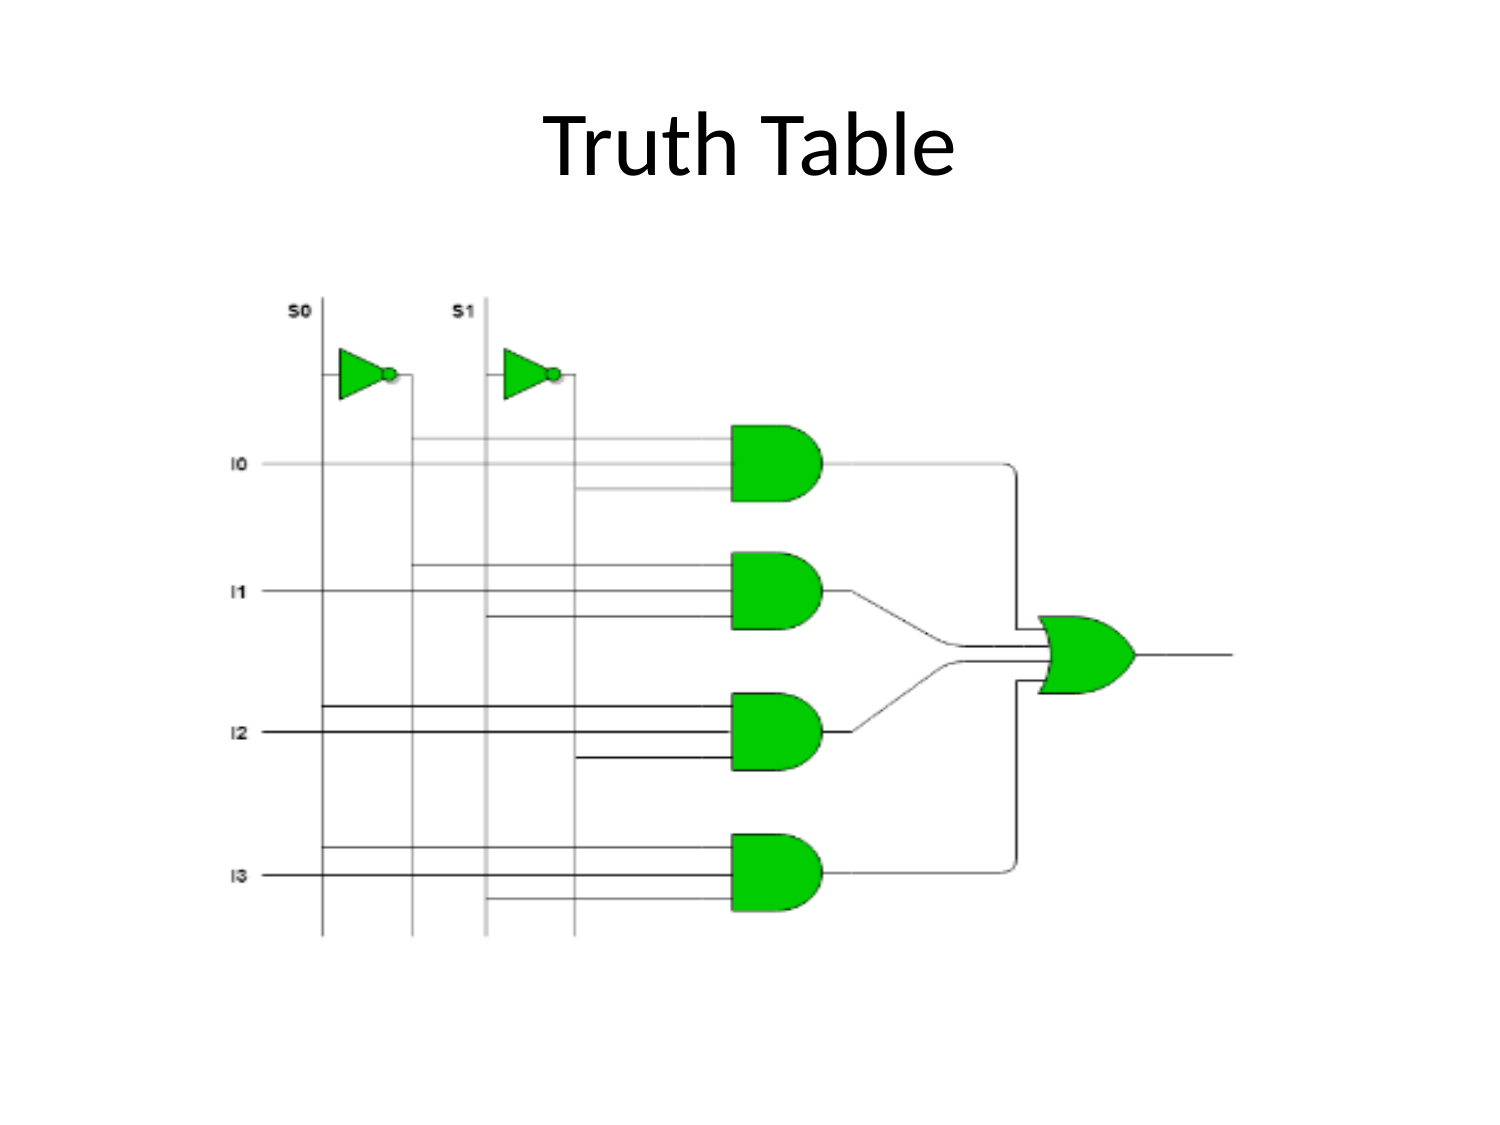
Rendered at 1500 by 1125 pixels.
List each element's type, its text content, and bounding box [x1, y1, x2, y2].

picture [124, 261, 1263, 988]
title Truth Table [75, 45, 1425, 233]
